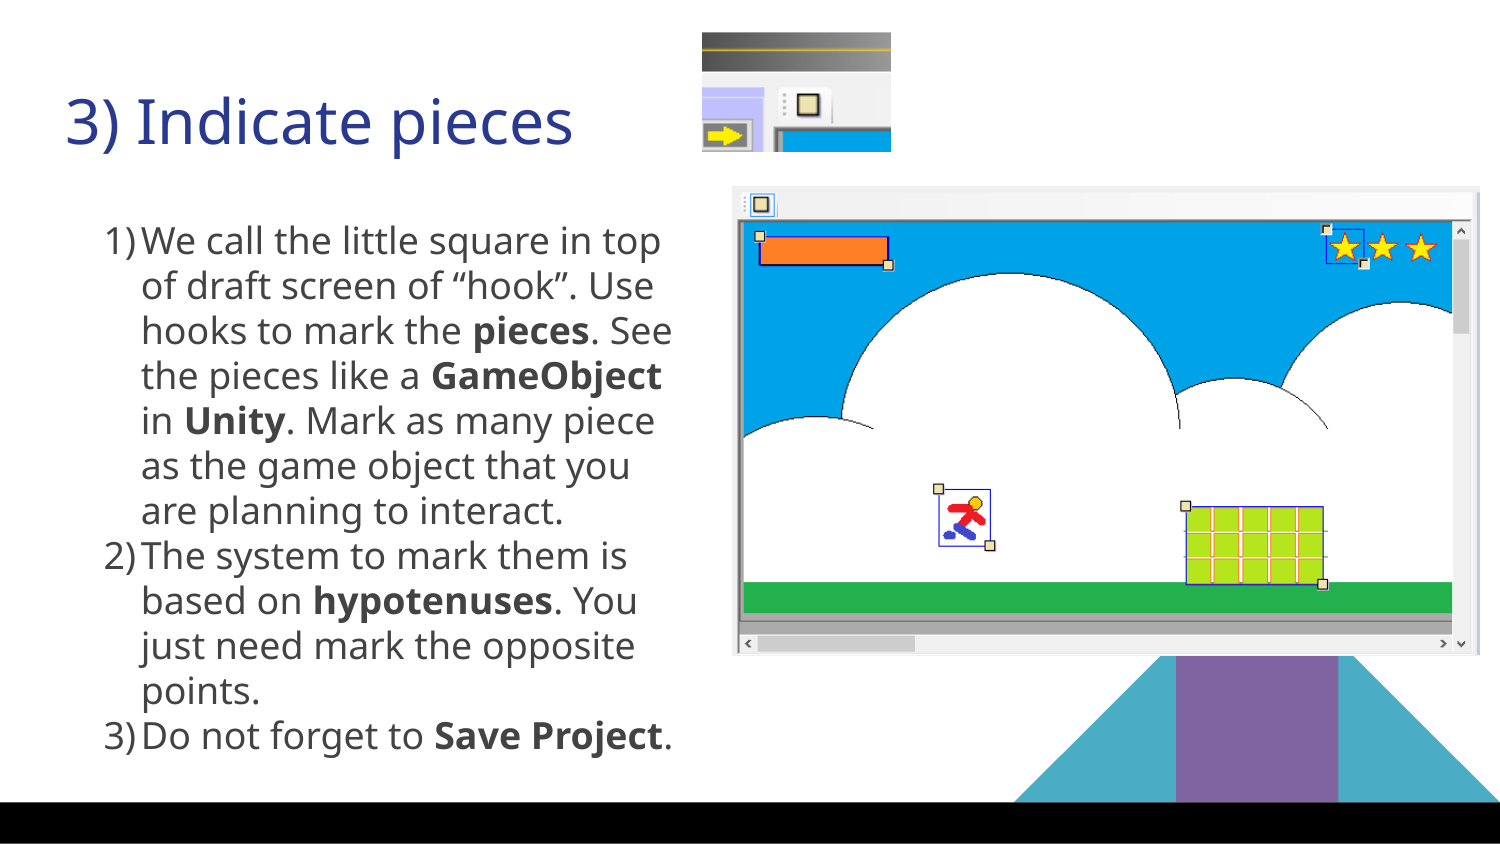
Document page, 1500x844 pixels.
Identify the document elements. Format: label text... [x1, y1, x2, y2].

text_box We call the little square in top of draft screen of “hook”. Use hooks to mark the pieces. See the pieces like a GameObject in Unity. Mark as many piece as the game object that you are planning to interact. The system to mark them is based on hypotenuses. You just need mark the opposite points. Do not forget to Save Project. [51, 201, 713, 752]
picture [732, 186, 1480, 656]
picture [701, 31, 892, 153]
text_box 3) Indicate pieces [51, 67, 1449, 167]
